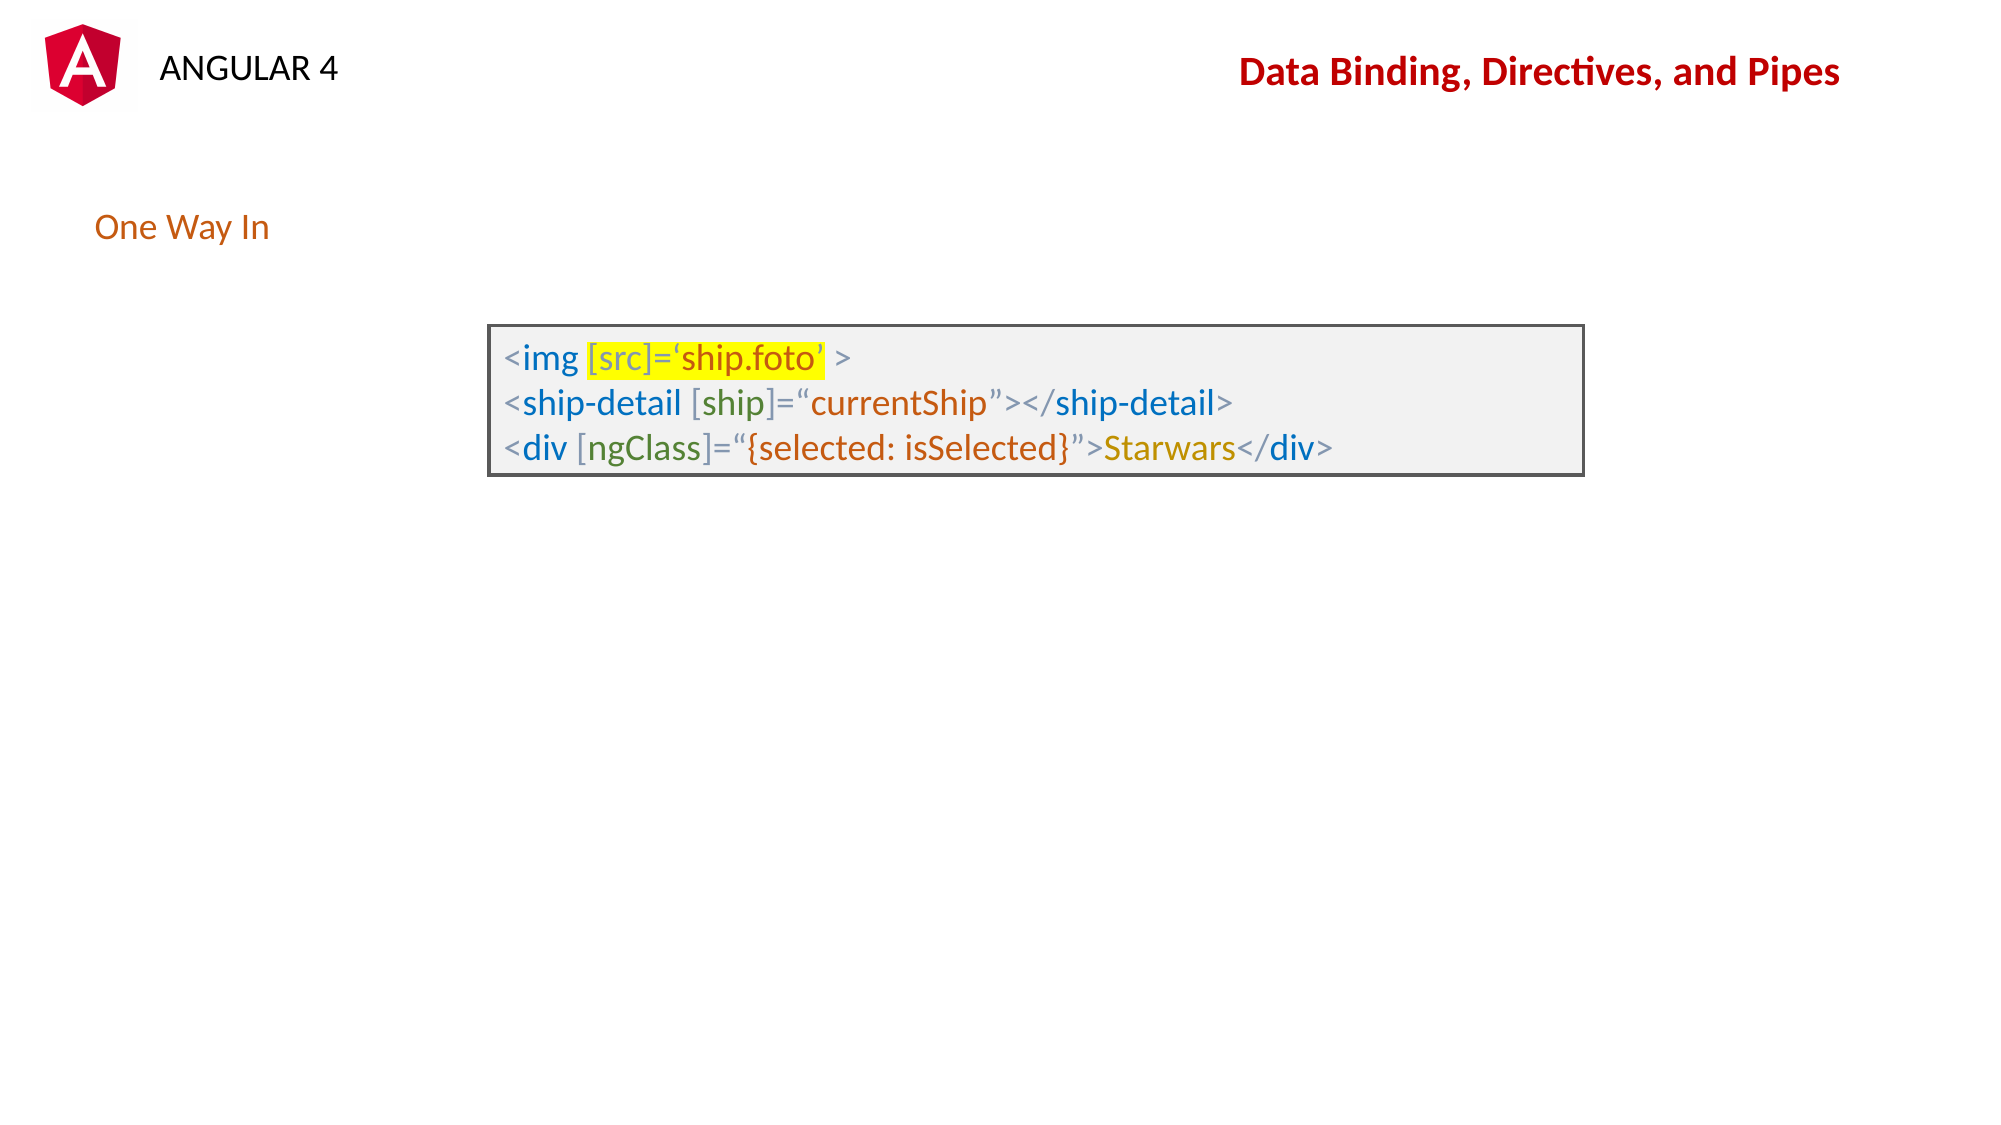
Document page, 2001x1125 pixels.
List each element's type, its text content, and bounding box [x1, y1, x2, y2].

text_box <img [src]=‘ship.foto’ > <ship-detail [ship]=“currentShip”></ship-detail> <div [ngClass]=“{selected: isSelected}”>Starwars</div> [487, 324, 1585, 477]
text_box Data Binding, Directives, and Pipes [1224, 36, 1856, 102]
text_box One Way In [79, 194, 365, 255]
picture [31, 19, 138, 112]
